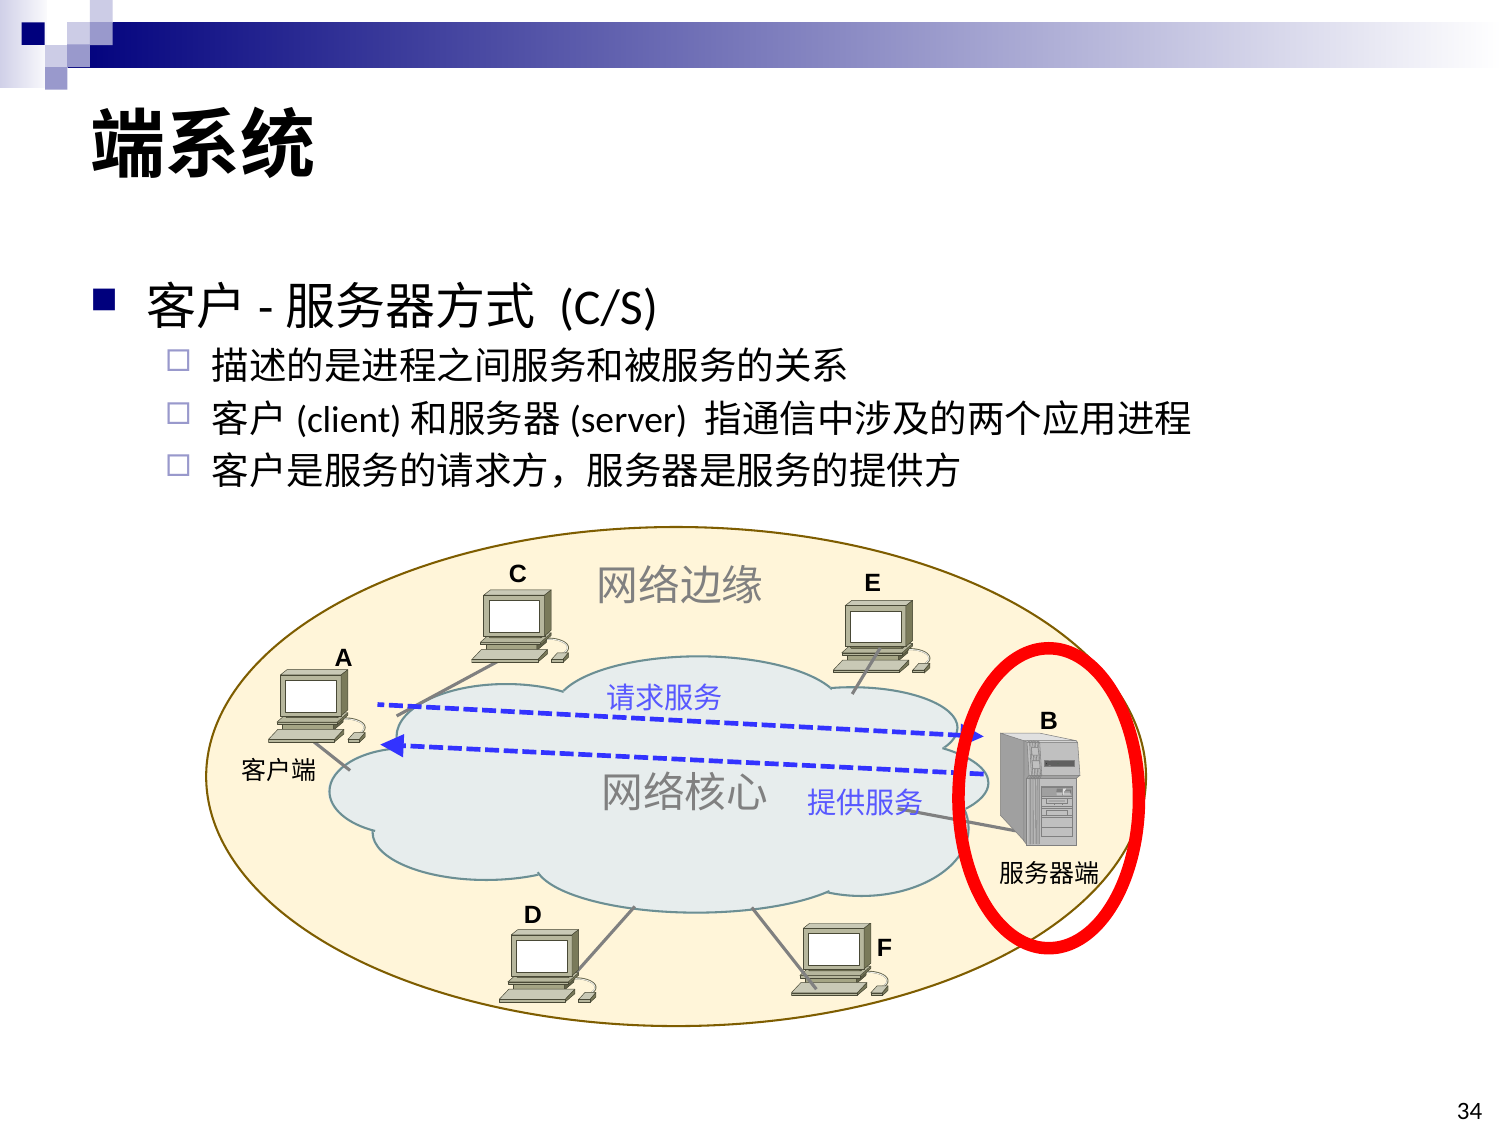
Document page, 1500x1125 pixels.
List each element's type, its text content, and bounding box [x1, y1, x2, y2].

list 客户-服务器方式 (C/S) 描述的是进程之间服务和被服务的关系 客户(client)和服务器(server) 指通信中涉及的两个应用进程 客户是服务的请求方，服务器是服务的提供方 [75, 237, 1425, 502]
slide_number 34 [1448, 1100, 1483, 1125]
title 端系统 [75, 75, 1425, 209]
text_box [205, 526, 1147, 1027]
